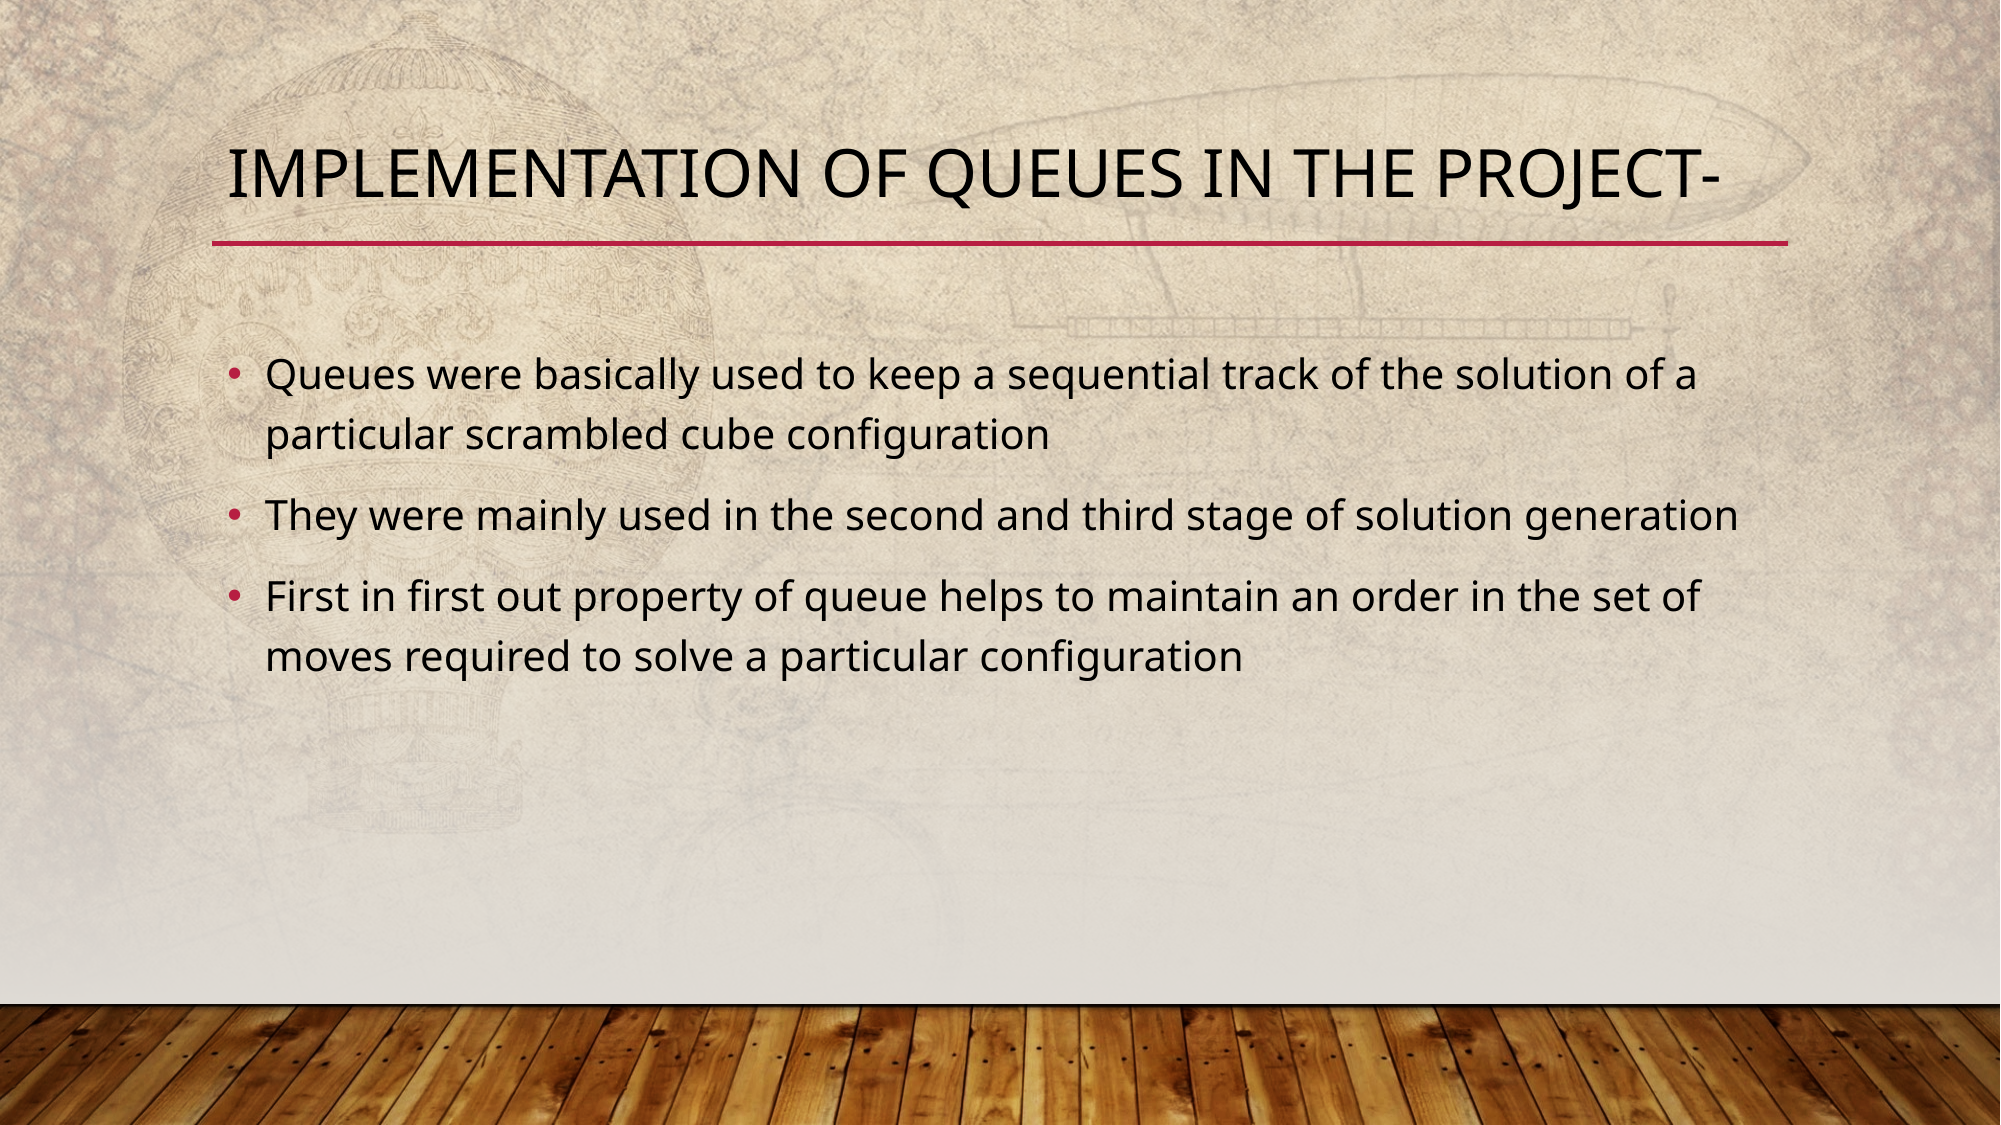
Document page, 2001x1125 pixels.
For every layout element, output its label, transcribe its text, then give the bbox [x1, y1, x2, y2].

list Queues were basically used to keep a sequential track of the solution of a particular scrambled cube configuration They were mainly used in the second and third stage of solution generation First in first out property of queue helps to maintain an order in the set of moves required to solve a particular configuration [212, 330, 1788, 897]
picture [0, 1004, 2000, 1125]
title Implementation of queues in the project- [212, 131, 1788, 305]
